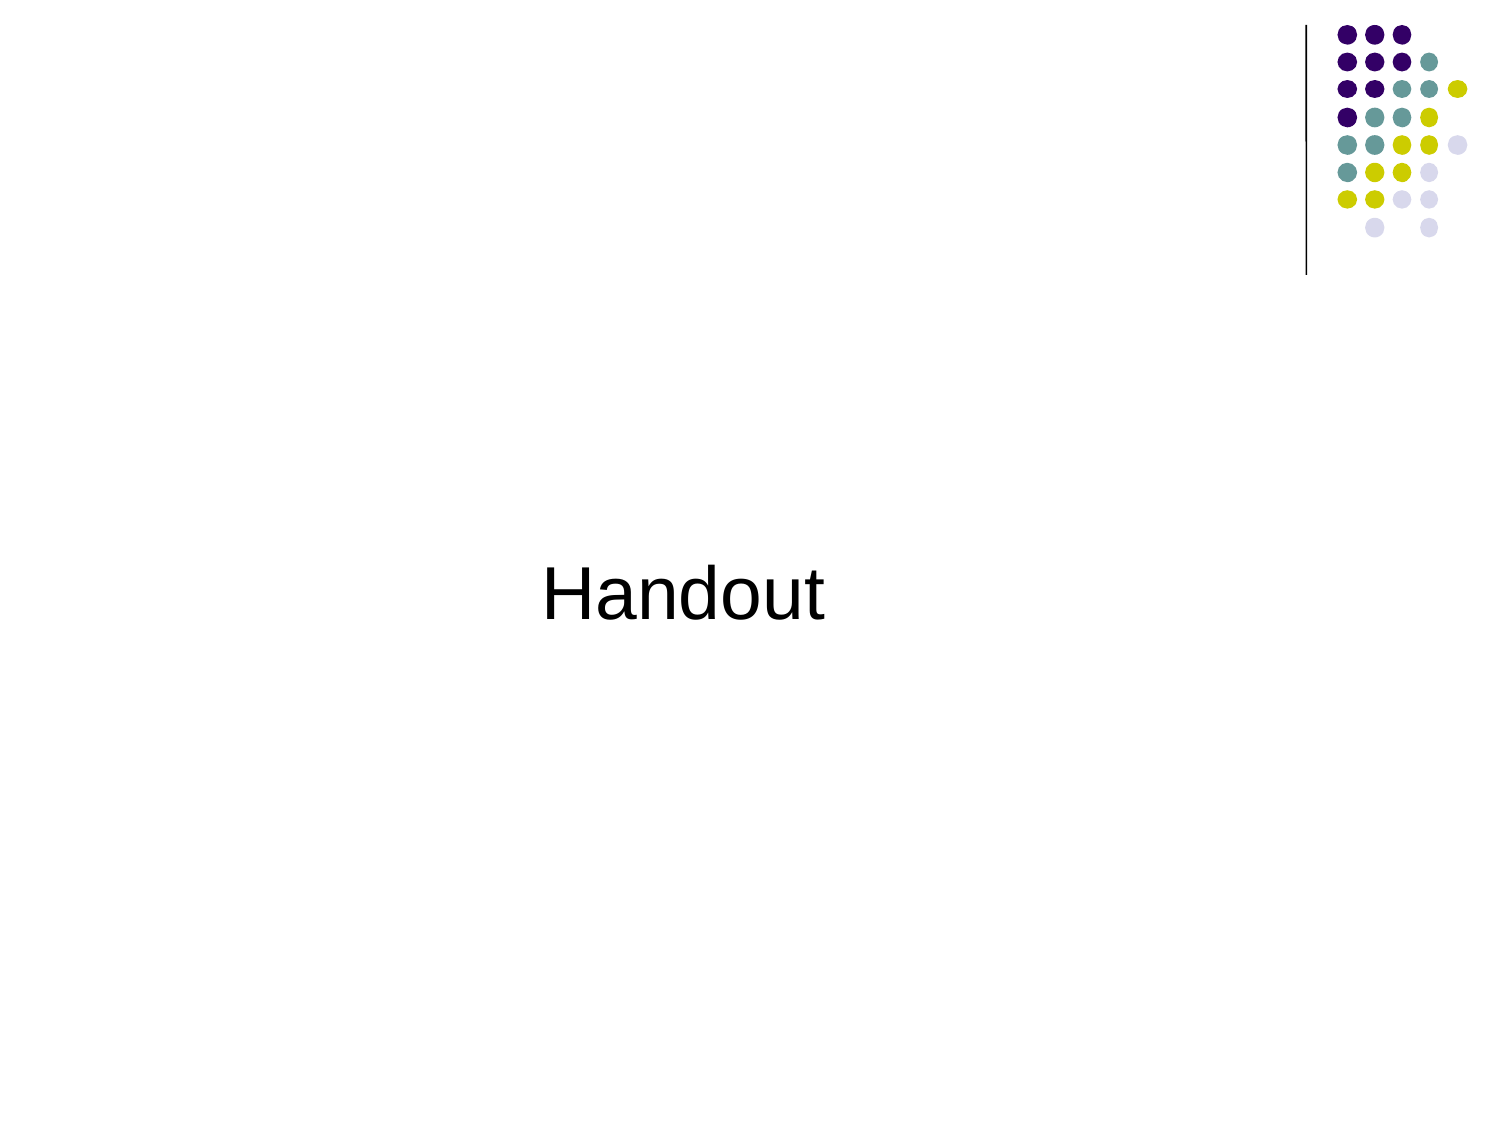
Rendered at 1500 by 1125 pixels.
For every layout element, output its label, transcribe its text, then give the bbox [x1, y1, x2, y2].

text_box Handout [526, 537, 840, 643]
